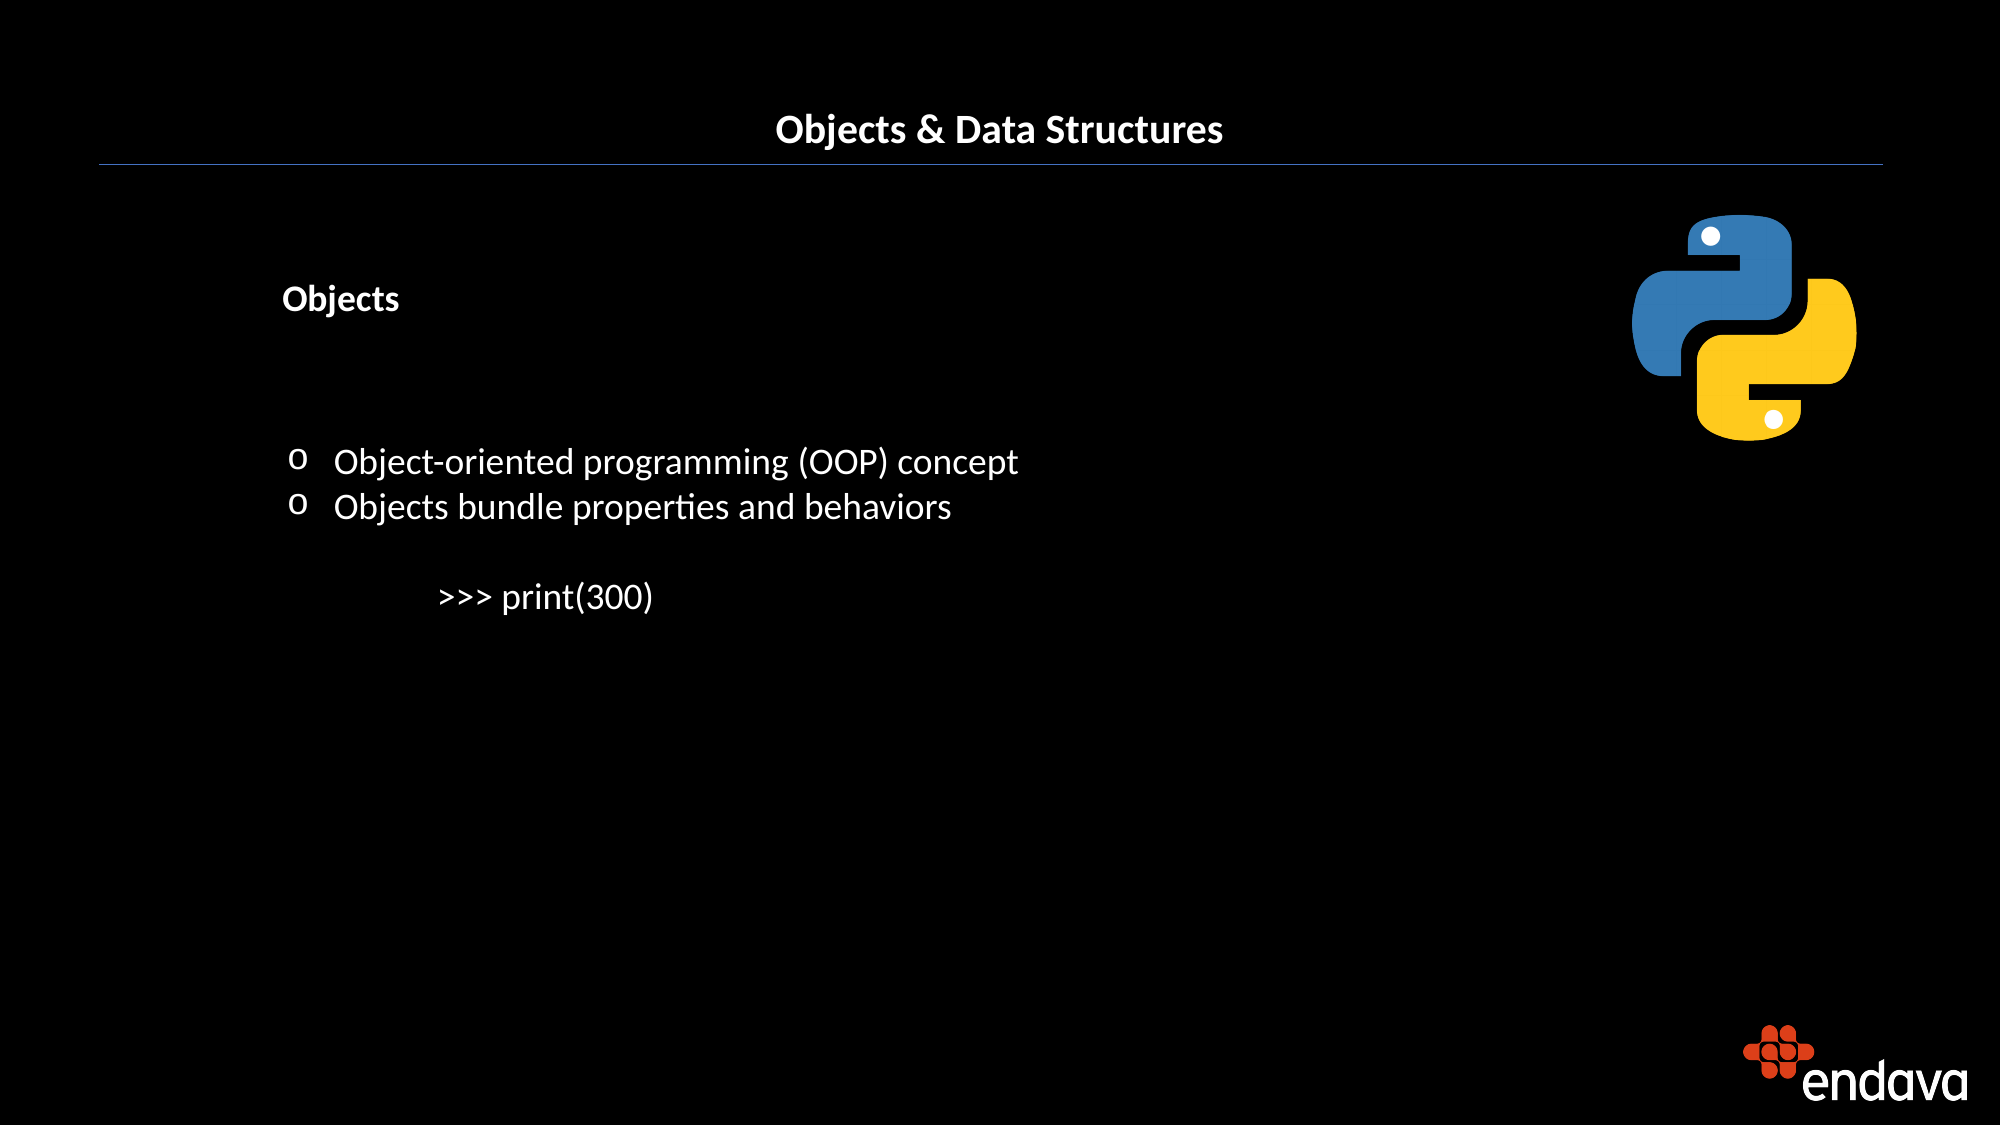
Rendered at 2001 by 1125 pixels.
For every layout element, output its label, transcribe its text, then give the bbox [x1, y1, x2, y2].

picture [1743, 1025, 1967, 1101]
picture [1631, 214, 1857, 441]
text_box Objects [267, 266, 415, 327]
text_box Objects & Data Structures [760, 94, 1239, 159]
text_box Object-oriented programming (OOP) concept Objects bundle properties and behaviors >>> print(300) [272, 429, 1034, 625]
